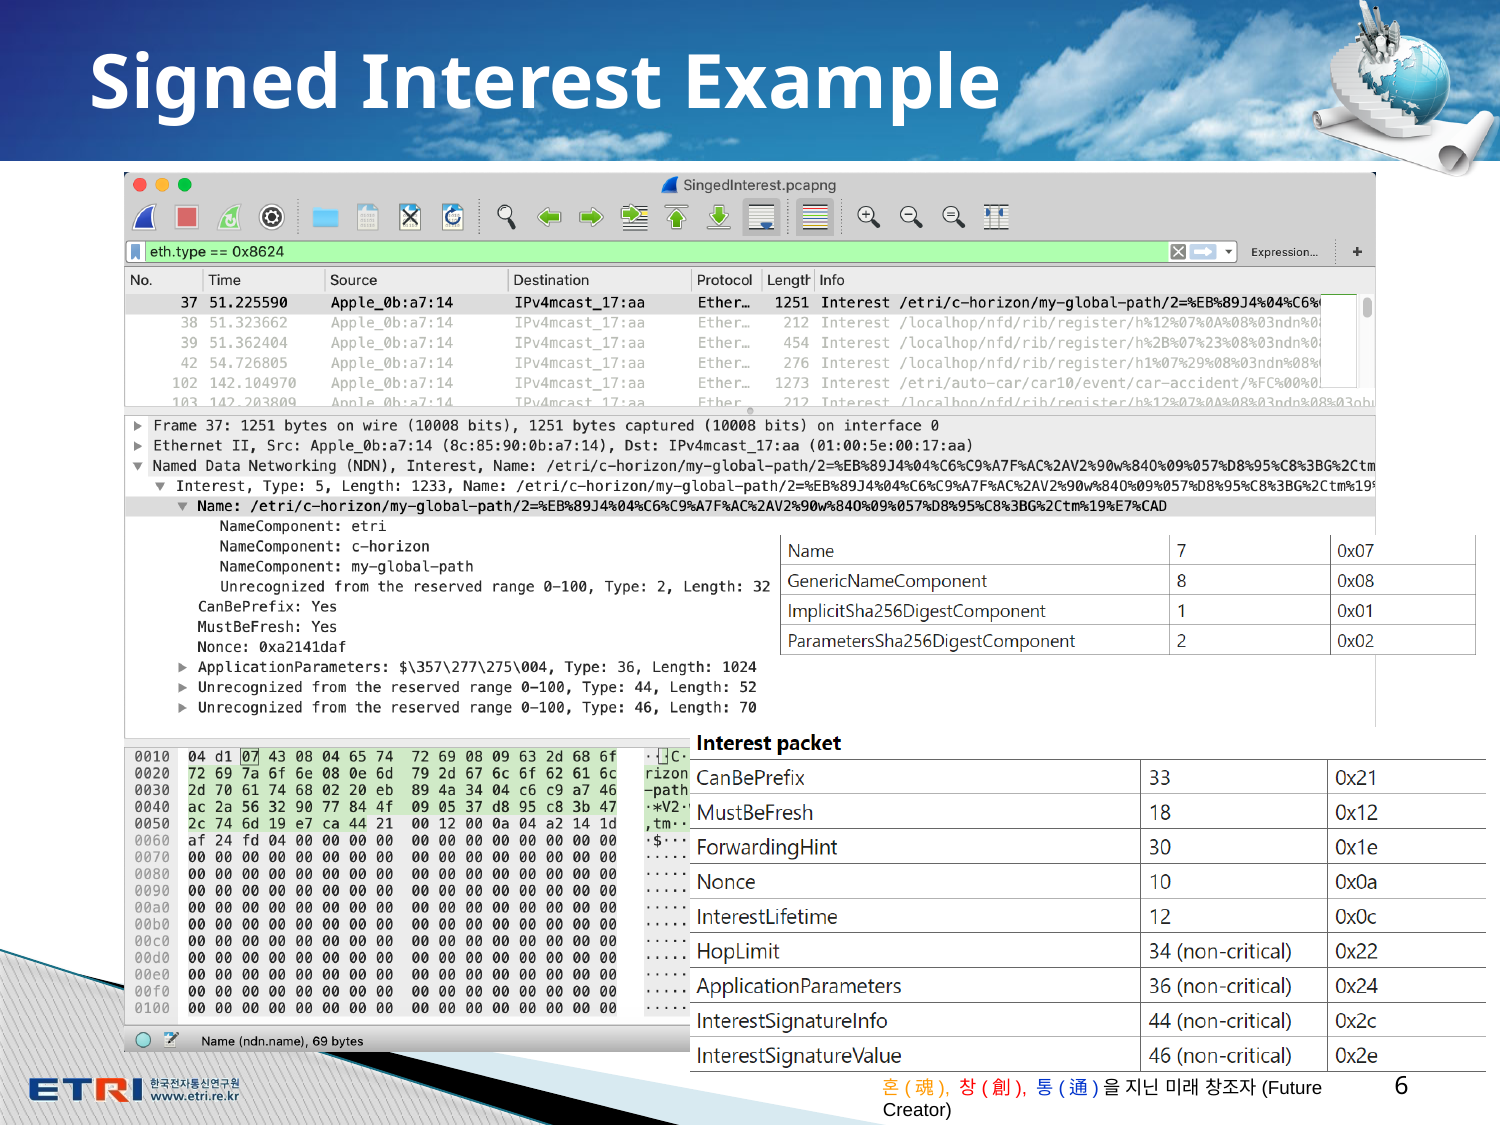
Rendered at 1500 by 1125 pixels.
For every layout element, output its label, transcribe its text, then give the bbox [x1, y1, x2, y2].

slide_number 6 [1354, 1087, 1424, 1112]
picture [690, 727, 1486, 1075]
picture [777, 535, 1483, 656]
picture [0, 0, 1500, 185]
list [124, 172, 1376, 1052]
picture [29, 1078, 239, 1102]
title Signed Interest Example [75, 7, 1425, 150]
